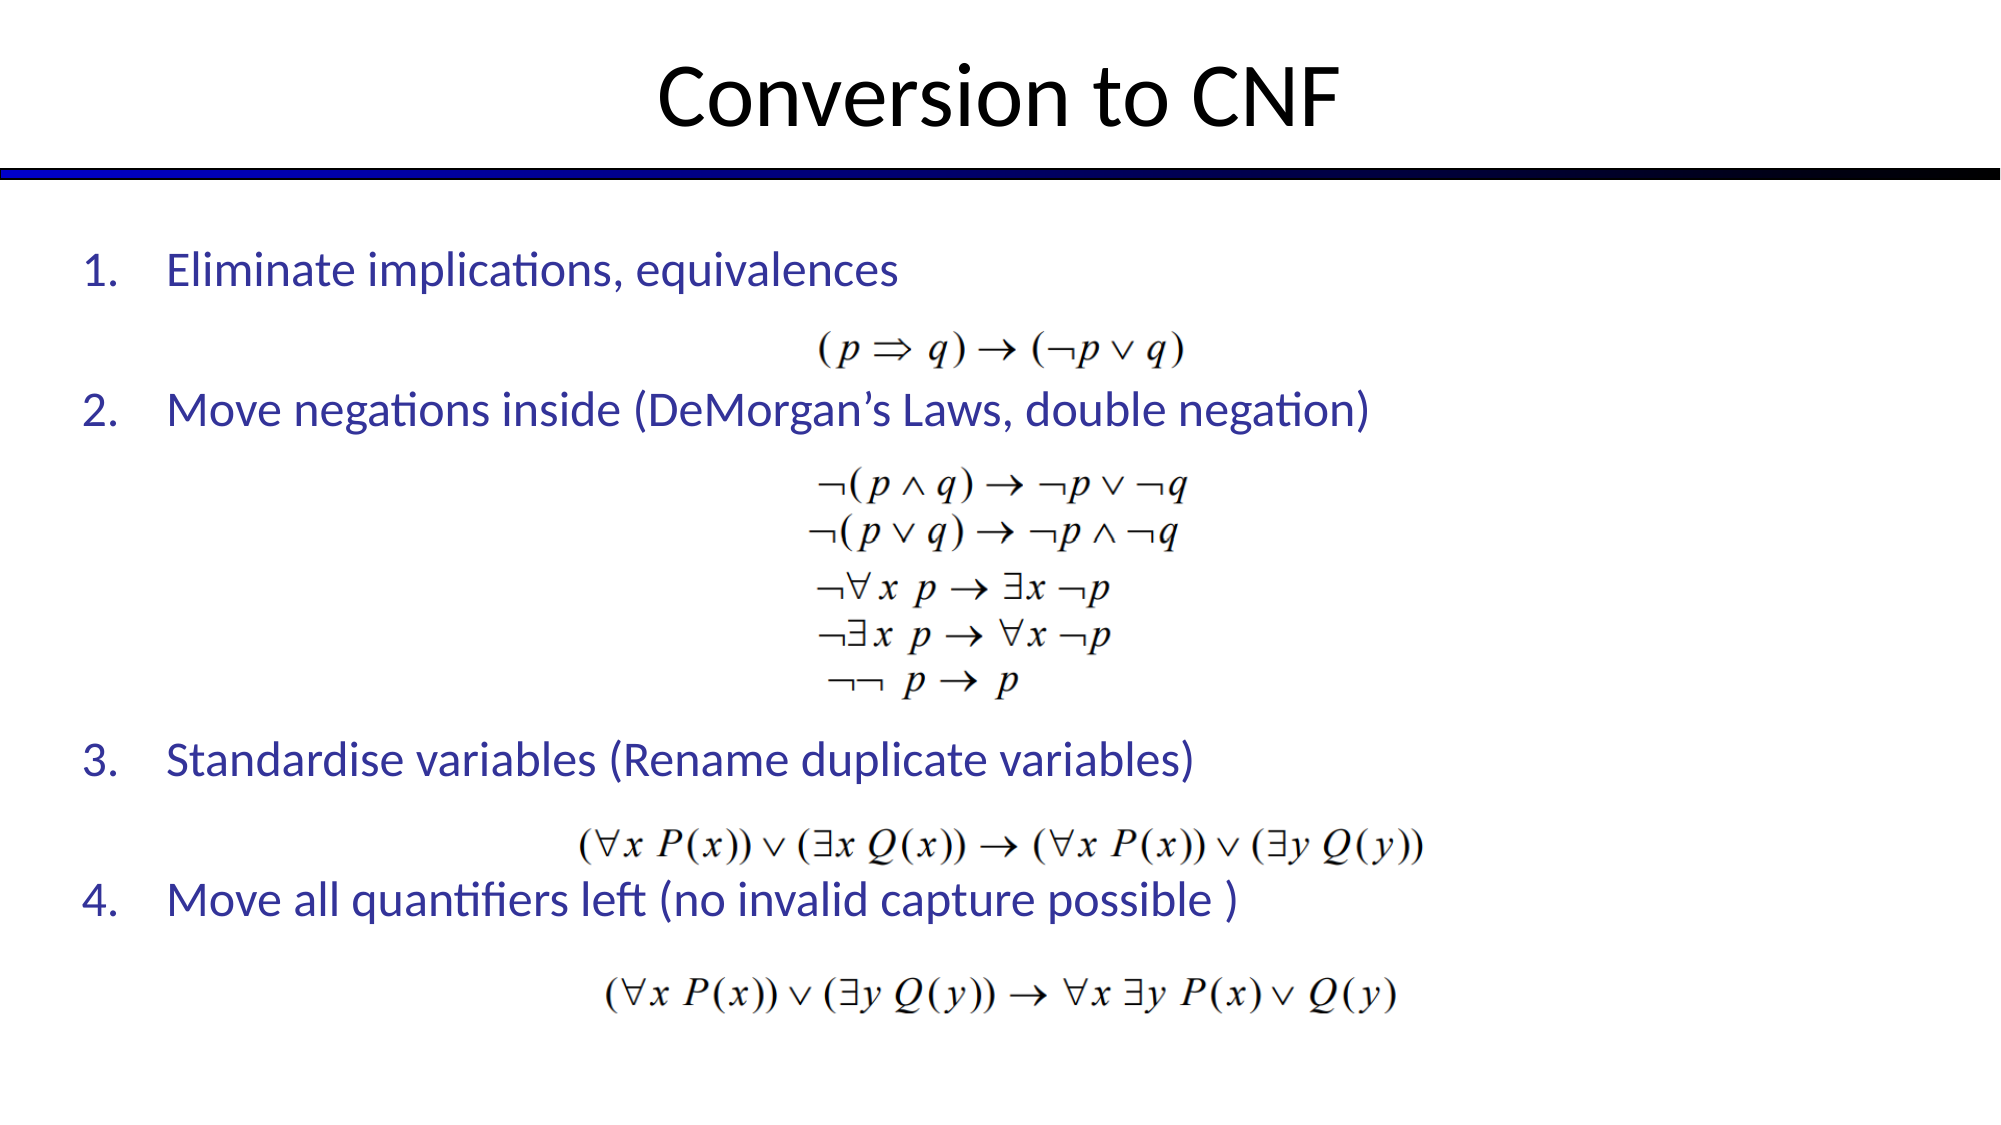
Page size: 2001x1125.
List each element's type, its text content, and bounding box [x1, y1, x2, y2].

picture [565, 817, 1435, 876]
picture [596, 965, 1409, 1027]
list Eliminate implications, equivalences Move negations inside (DeMorgan’s Laws, double negation) Standardise variables (Rename duplicate variables) Move all quantifiers left (no invalid capture possible ) [66, 228, 1934, 1006]
picture [802, 317, 1203, 383]
picture [797, 443, 1203, 716]
title Conversion to CNF [0, 0, 2000, 184]
